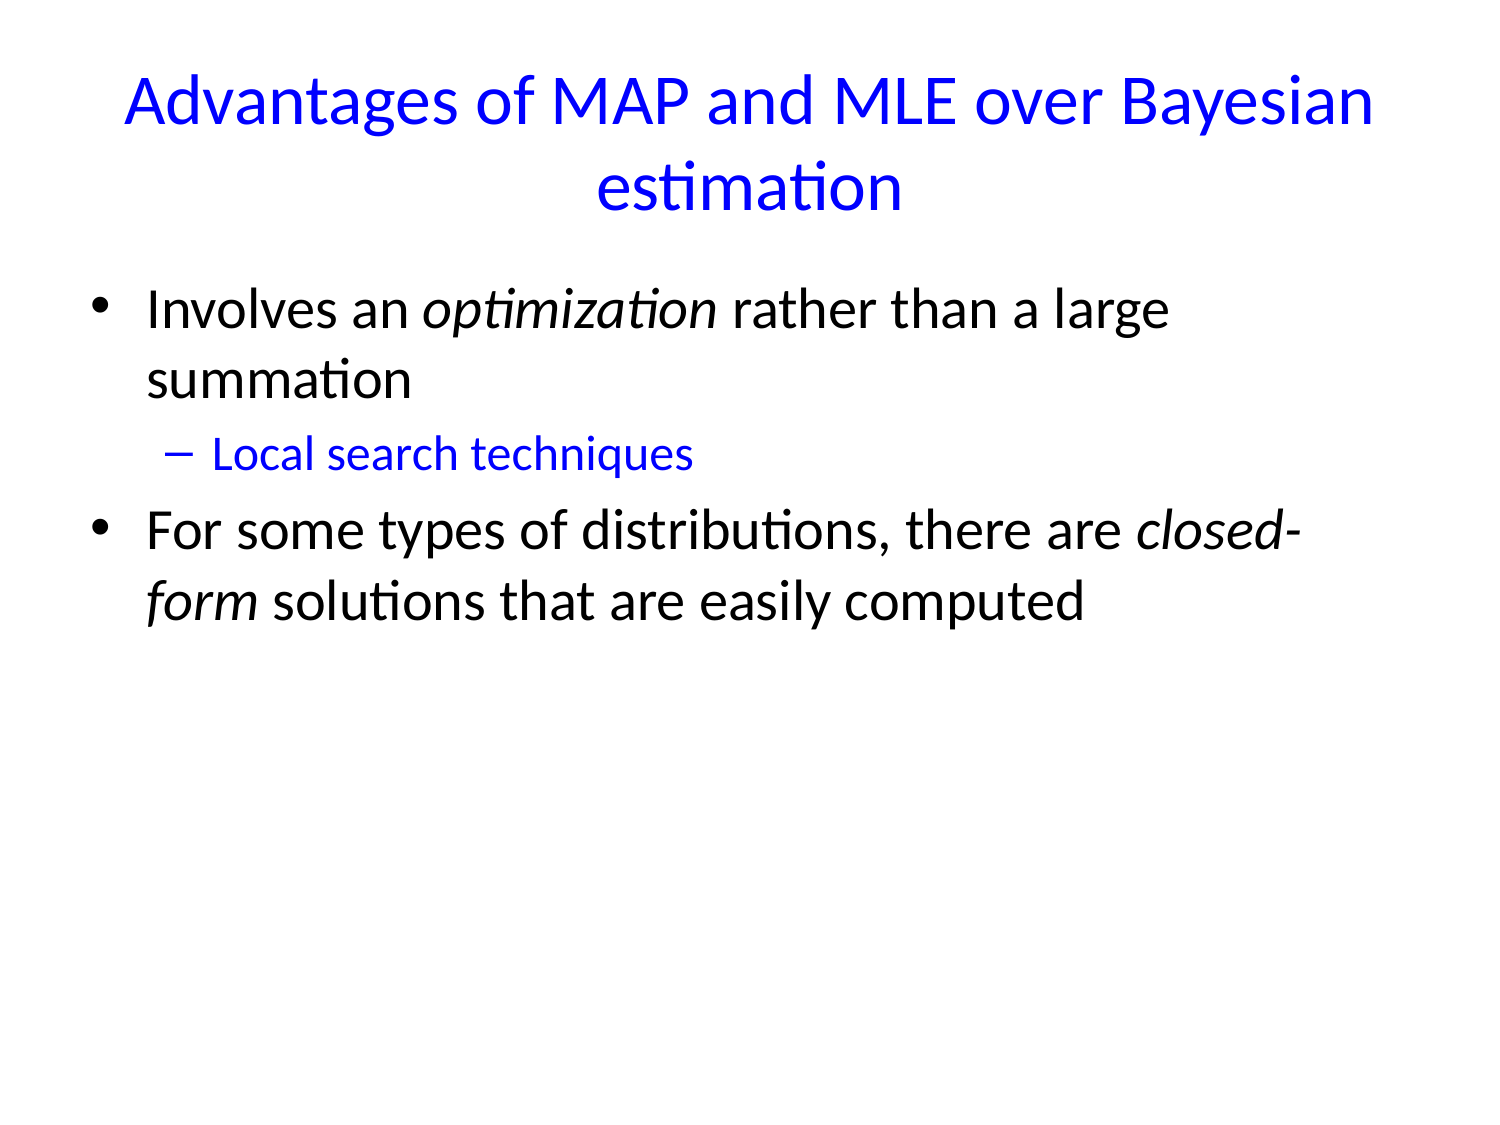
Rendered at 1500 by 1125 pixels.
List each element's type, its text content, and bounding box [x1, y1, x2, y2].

title Advantages of MAP and MLE over Bayesian estimation [74, 44, 1426, 233]
list Involves an optimization rather than a large summation Local search techniques For some types of distributions, there are closed-form solutions that are easily computed [74, 262, 1426, 1006]
